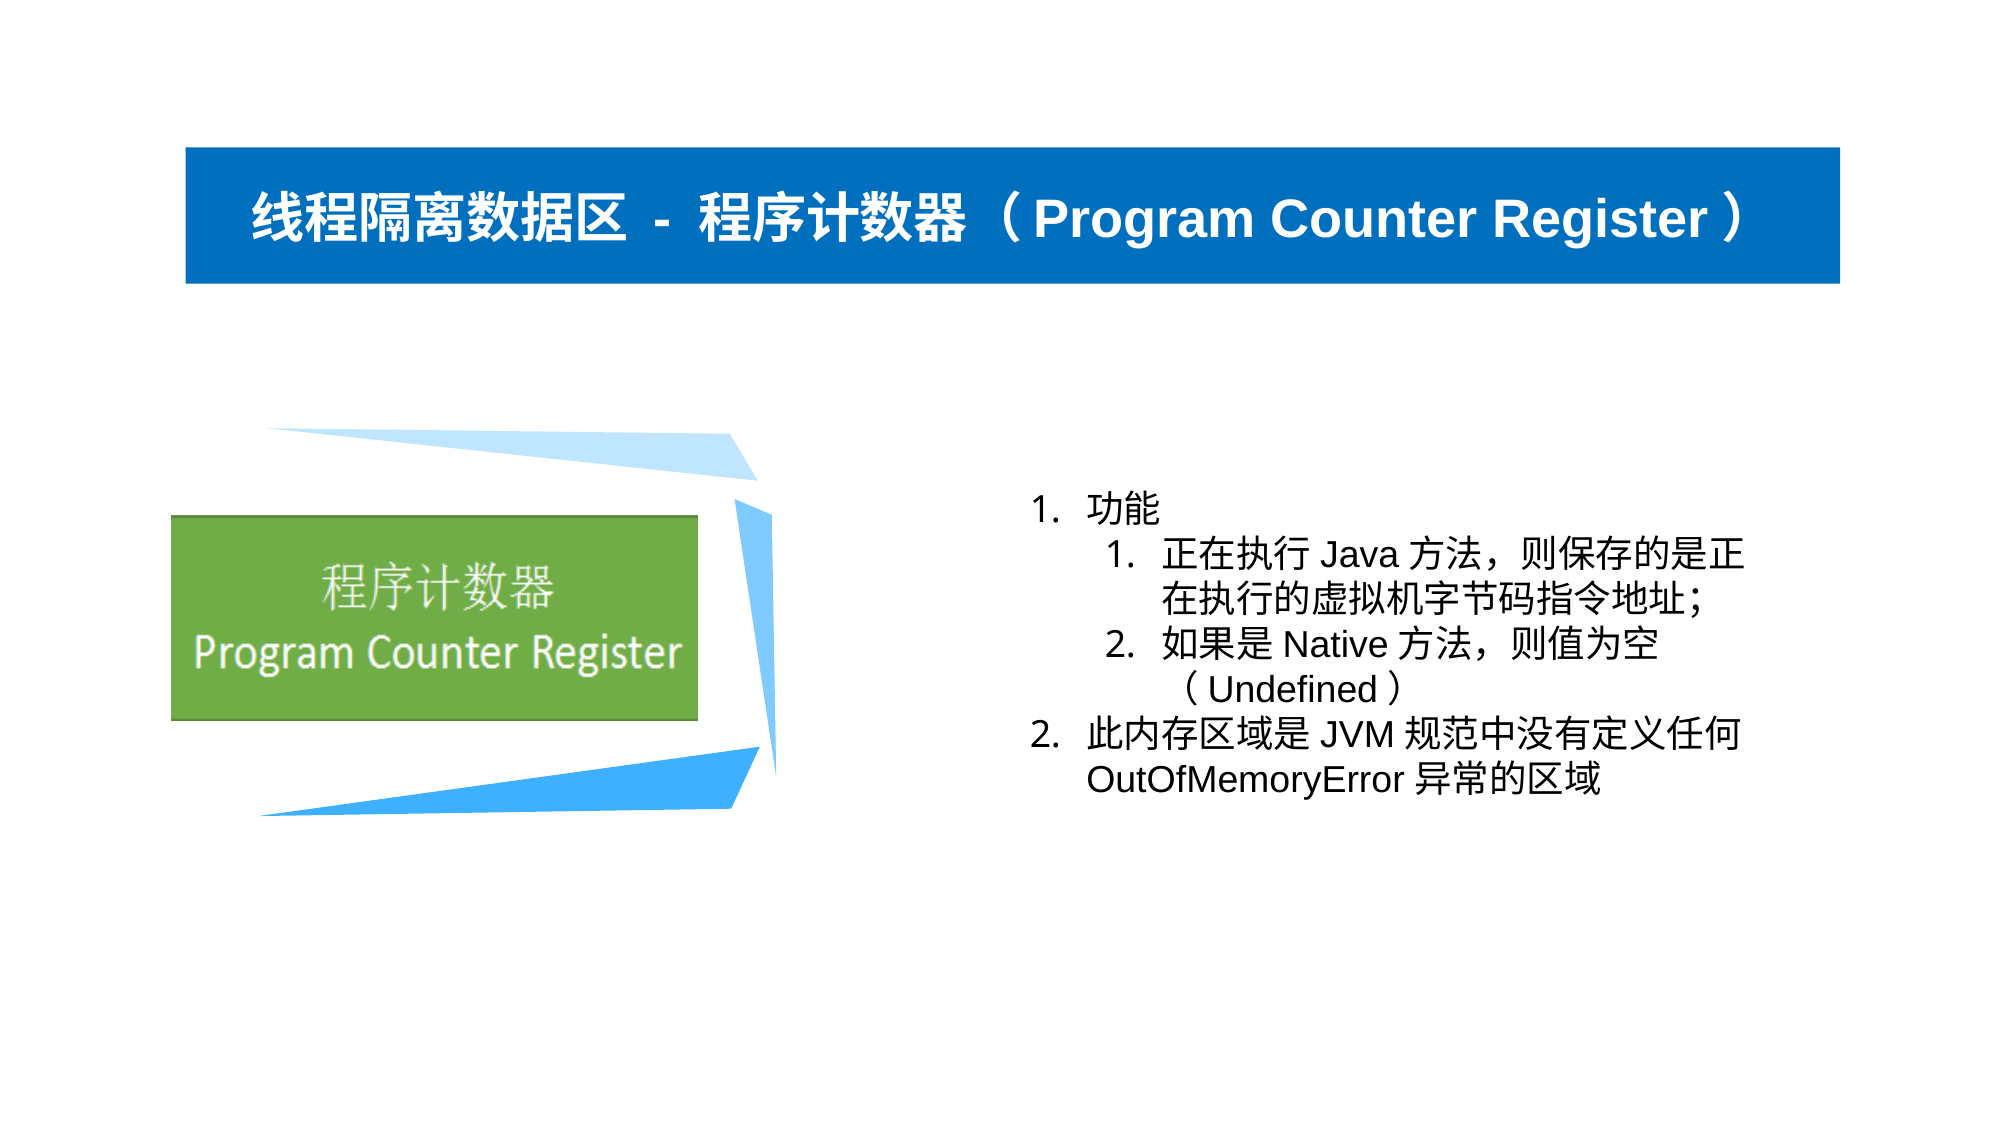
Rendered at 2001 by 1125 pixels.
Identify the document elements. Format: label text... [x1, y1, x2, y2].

picture [170, 515, 698, 721]
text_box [258, 428, 777, 817]
text_box 功能 正在执行Java方法，则保存的是正在执行的虚拟机字节码指令地址； 如果是Native方法，则值为空（Undefined） 此内存区域是JVM规范中没有定义任何OutOfMemoryError异常的区域 [940, 338, 1772, 1036]
text_box 线程隔离数据区 - 程序计数器（Program Counter Register） [185, 146, 1841, 285]
